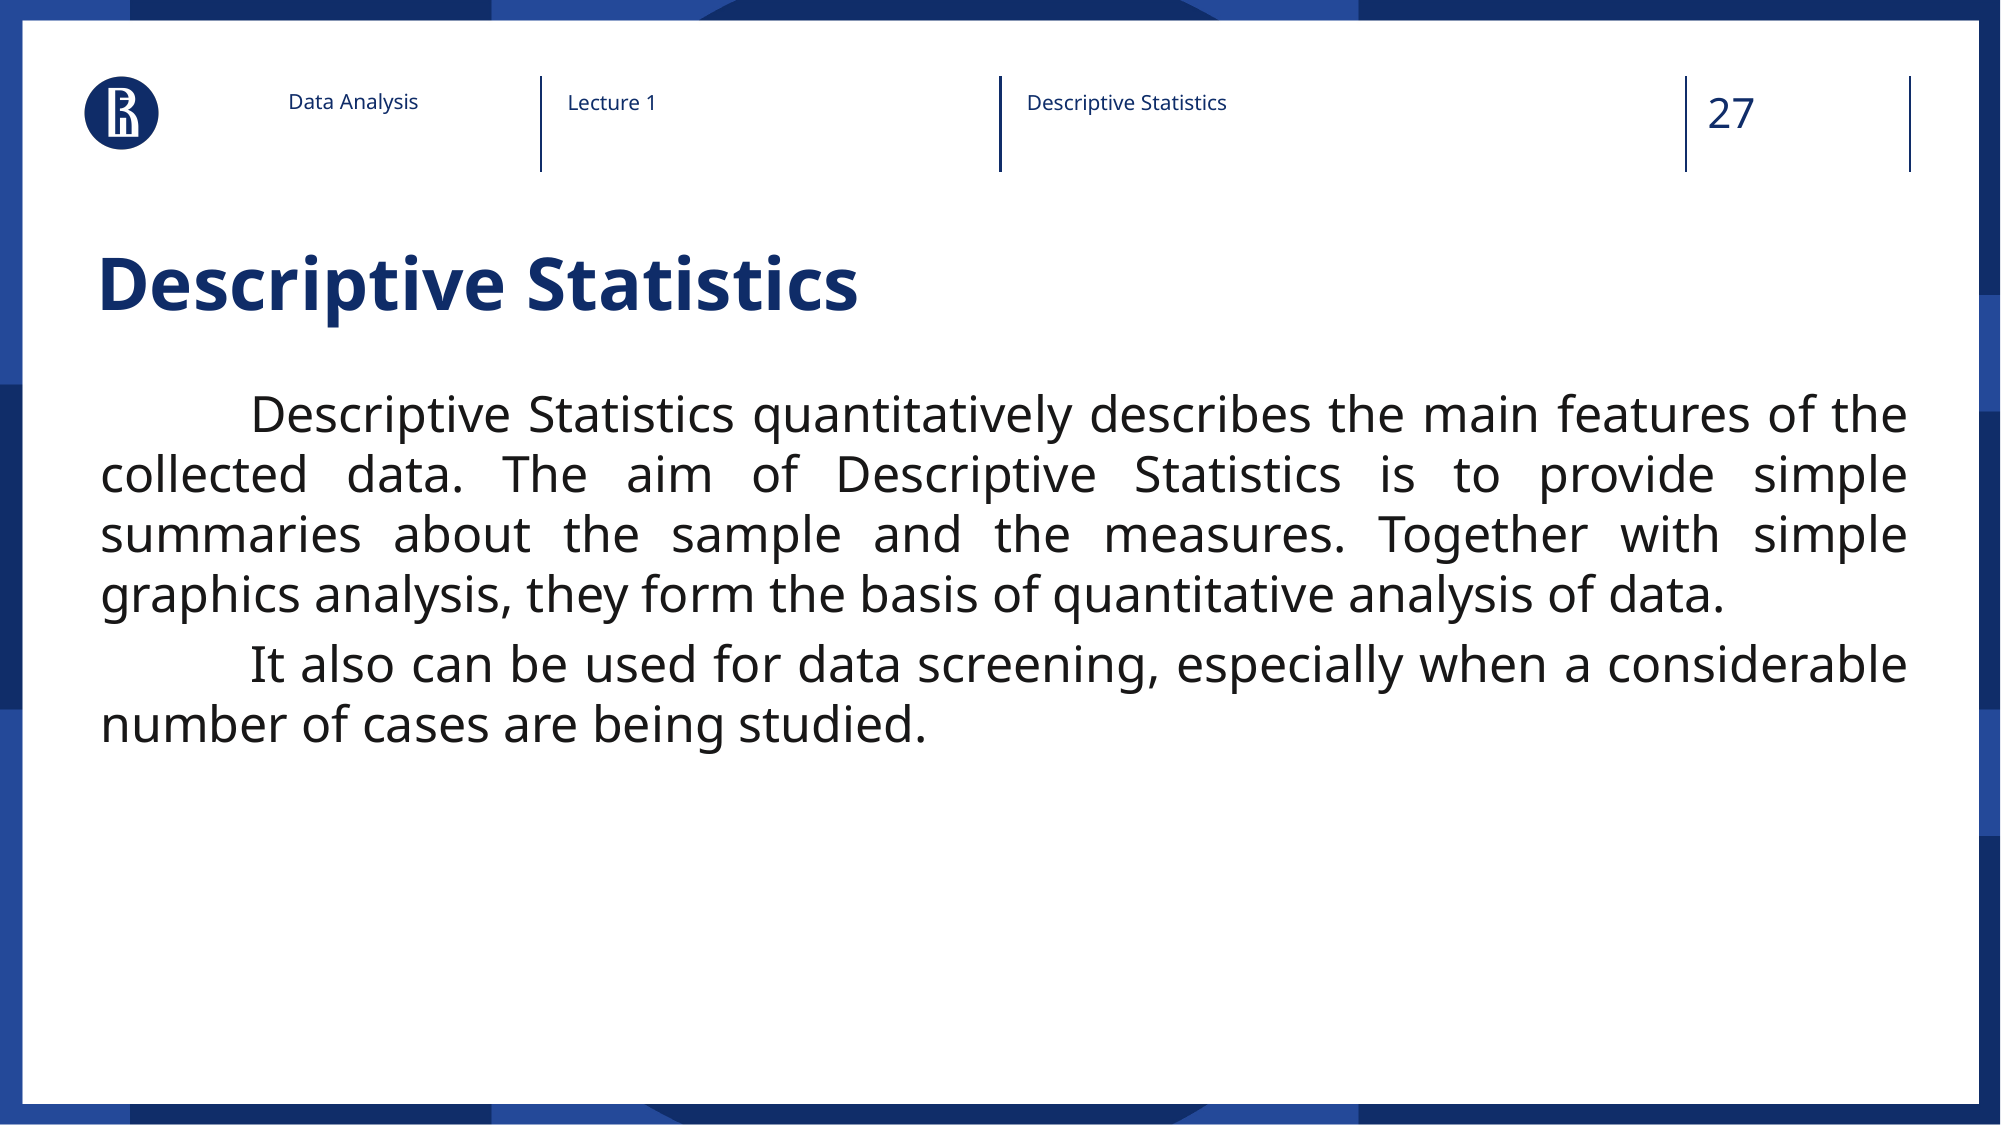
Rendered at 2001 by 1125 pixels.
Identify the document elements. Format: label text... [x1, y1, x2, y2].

list Lecture 1 [567, 90, 907, 157]
list Descriptive Statistics [1026, 90, 1367, 157]
list Data Analysis [187, 88, 520, 157]
picture [0, 0, 2001, 1125]
list Descriptive Statistics quantitatively describes the main features of the collected data. The aim of Descriptive Statistics is to provide simple summaries about the sample and the measures. Together with simple graphics analysis, they form the basis of quantitative analysis of data. It also can be used for data screening, especially when a considerable number of cases are being studied. [96, 382, 1911, 997]
title Descriptive Statistics [96, 237, 1911, 365]
